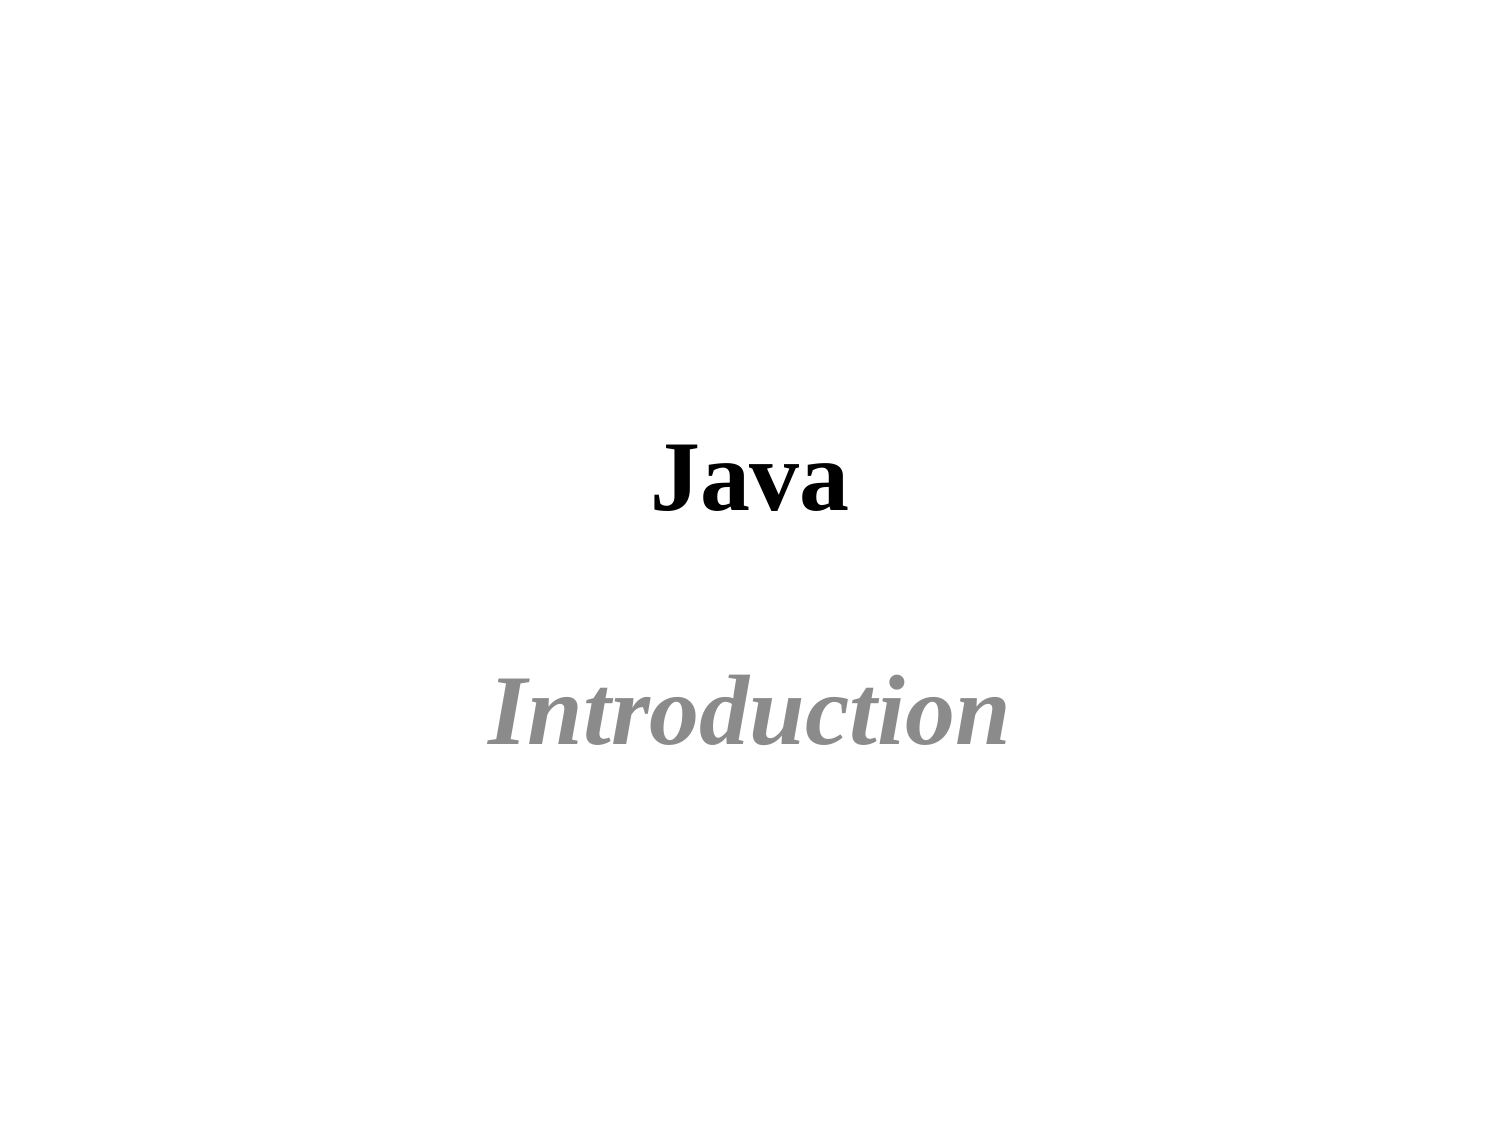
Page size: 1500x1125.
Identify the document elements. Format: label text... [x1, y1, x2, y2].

title Java [112, 349, 1388, 591]
subtitle Introduction [225, 637, 1275, 925]
